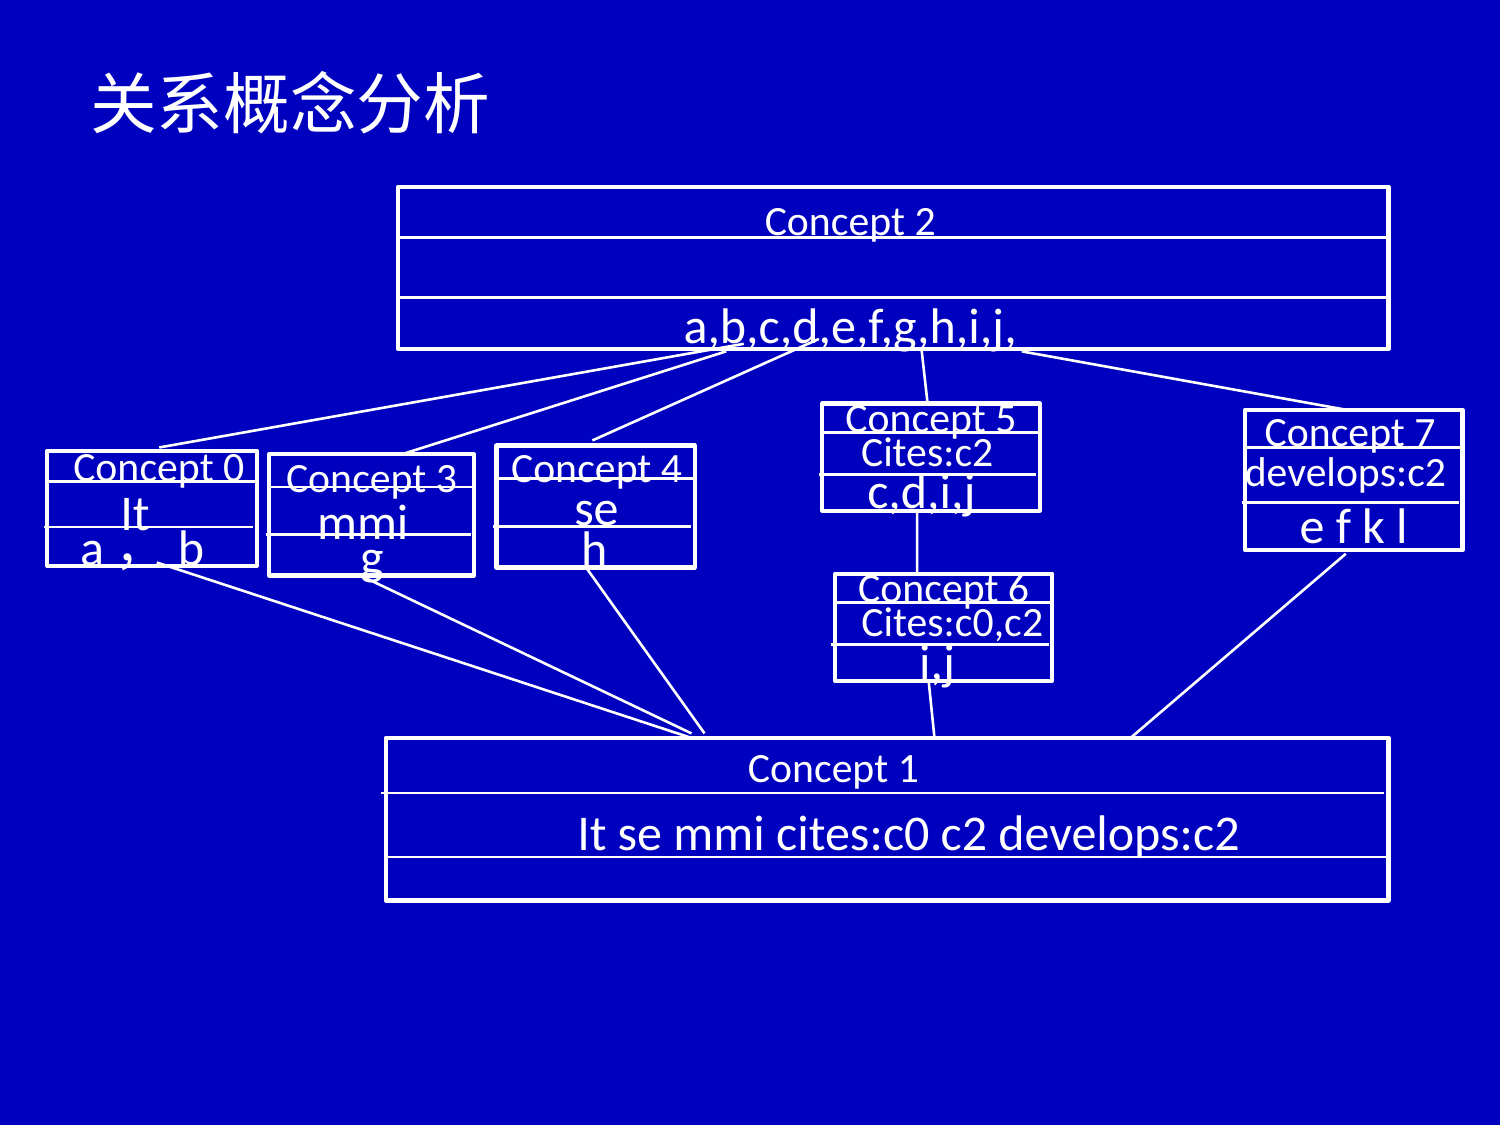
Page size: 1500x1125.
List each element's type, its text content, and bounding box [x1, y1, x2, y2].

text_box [43, 432, 265, 573]
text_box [380, 733, 1389, 901]
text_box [831, 553, 1060, 699]
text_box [818, 383, 1040, 528]
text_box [1228, 397, 1463, 563]
list 关系概念分析 [75, 54, 1447, 1071]
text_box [265, 443, 475, 585]
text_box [493, 433, 697, 576]
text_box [397, 186, 1391, 363]
